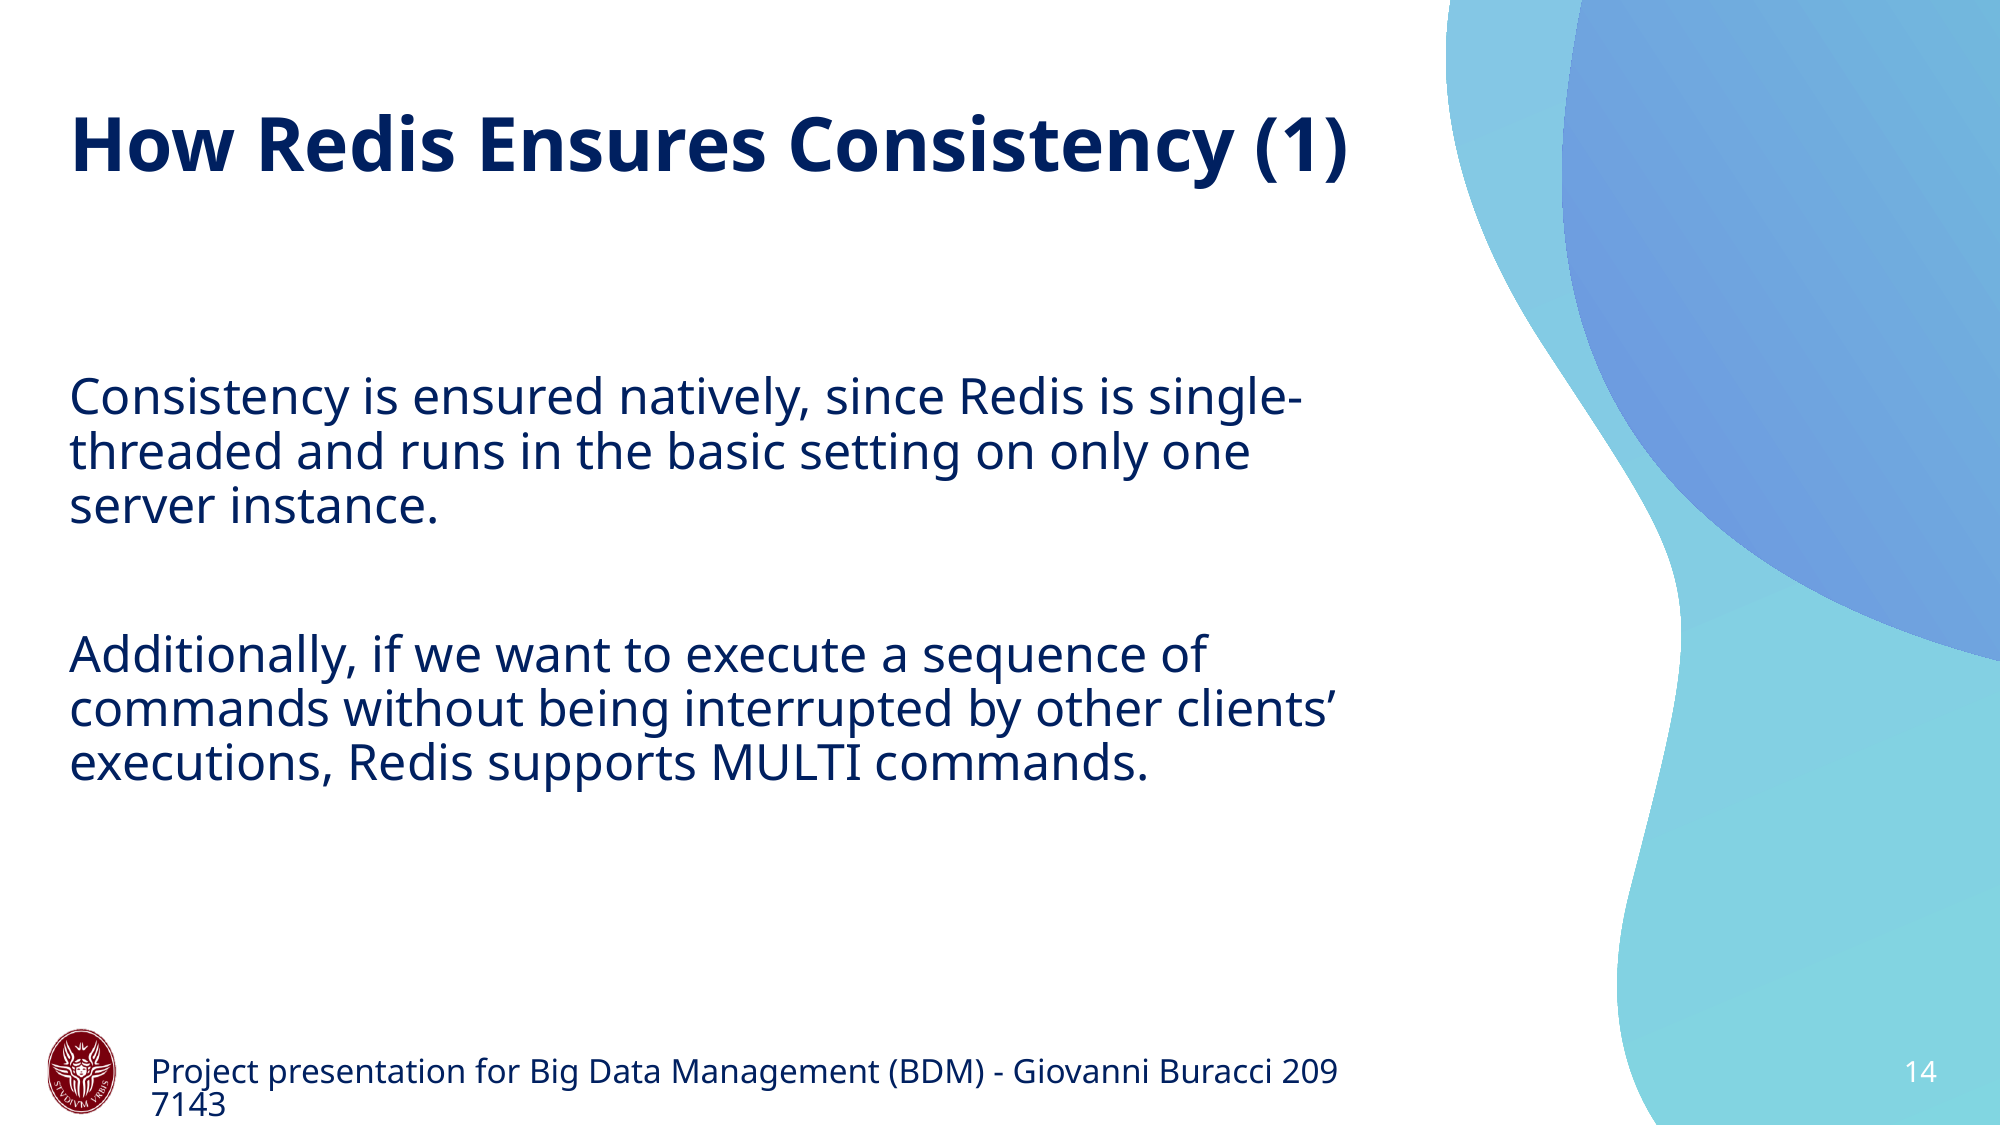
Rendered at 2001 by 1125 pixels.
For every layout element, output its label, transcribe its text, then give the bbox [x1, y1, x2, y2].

picture [47, 1027, 122, 1118]
list Consistency is ensured natively, since Redis is single-threaded and runs in the basic setting on only one server instance. Additionally, if we want to execute a sequence of commands without being interrupted by other clients’ executions, Redis supports MULTI commands. [54, 364, 1390, 761]
title How Redis Ensures Consistency (1) [54, 38, 1780, 257]
footer Project presentation for Big Data Management (BDM) - Giovanni Buracci 2097143 [135, 1042, 1367, 1103]
slide_number 14 [1502, 1043, 1953, 1104]
